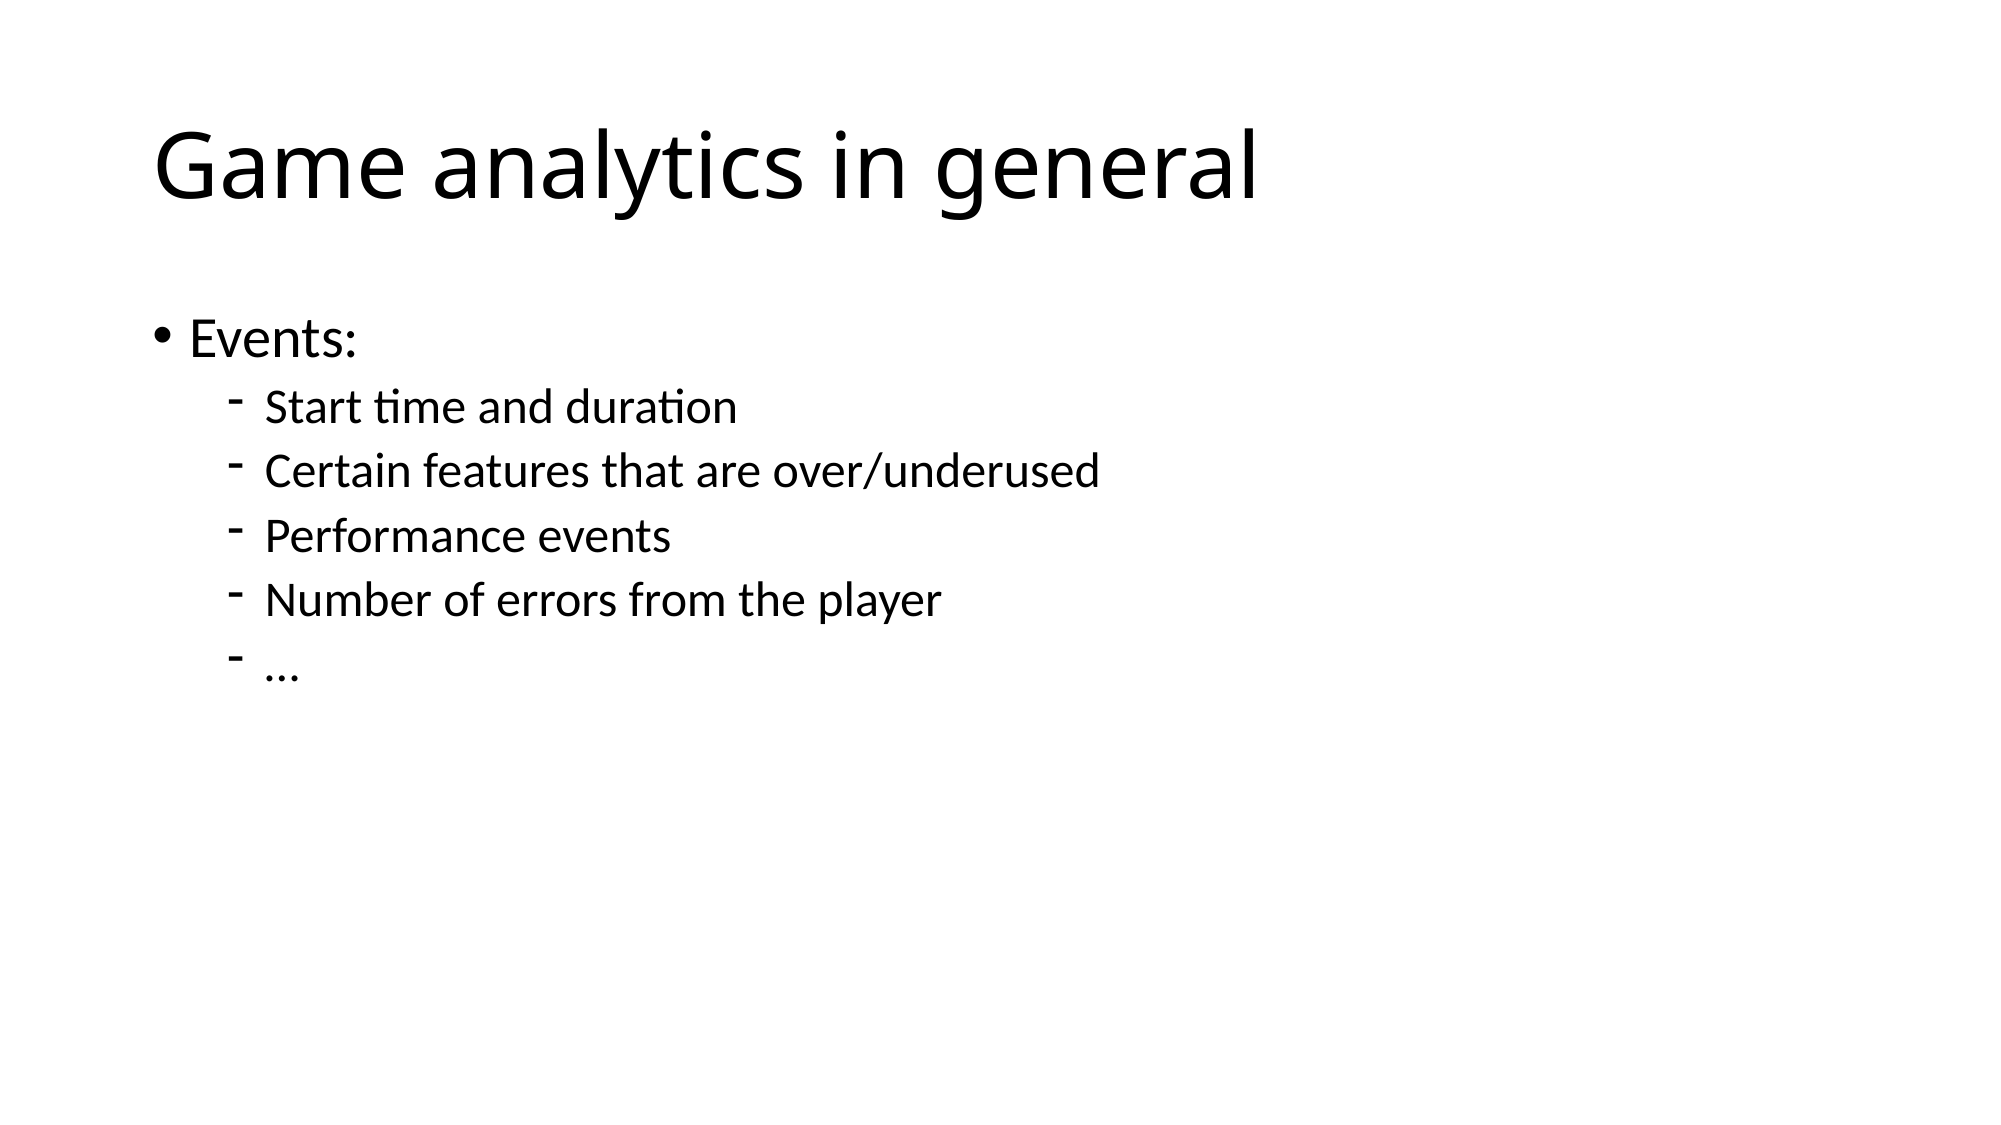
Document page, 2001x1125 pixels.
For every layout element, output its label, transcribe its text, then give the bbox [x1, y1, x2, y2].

title Game analytics in general [137, 59, 1863, 278]
list Events: Start time and duration Certain features that are over/underused Performance events Number of errors from the player … [137, 299, 1863, 1014]
